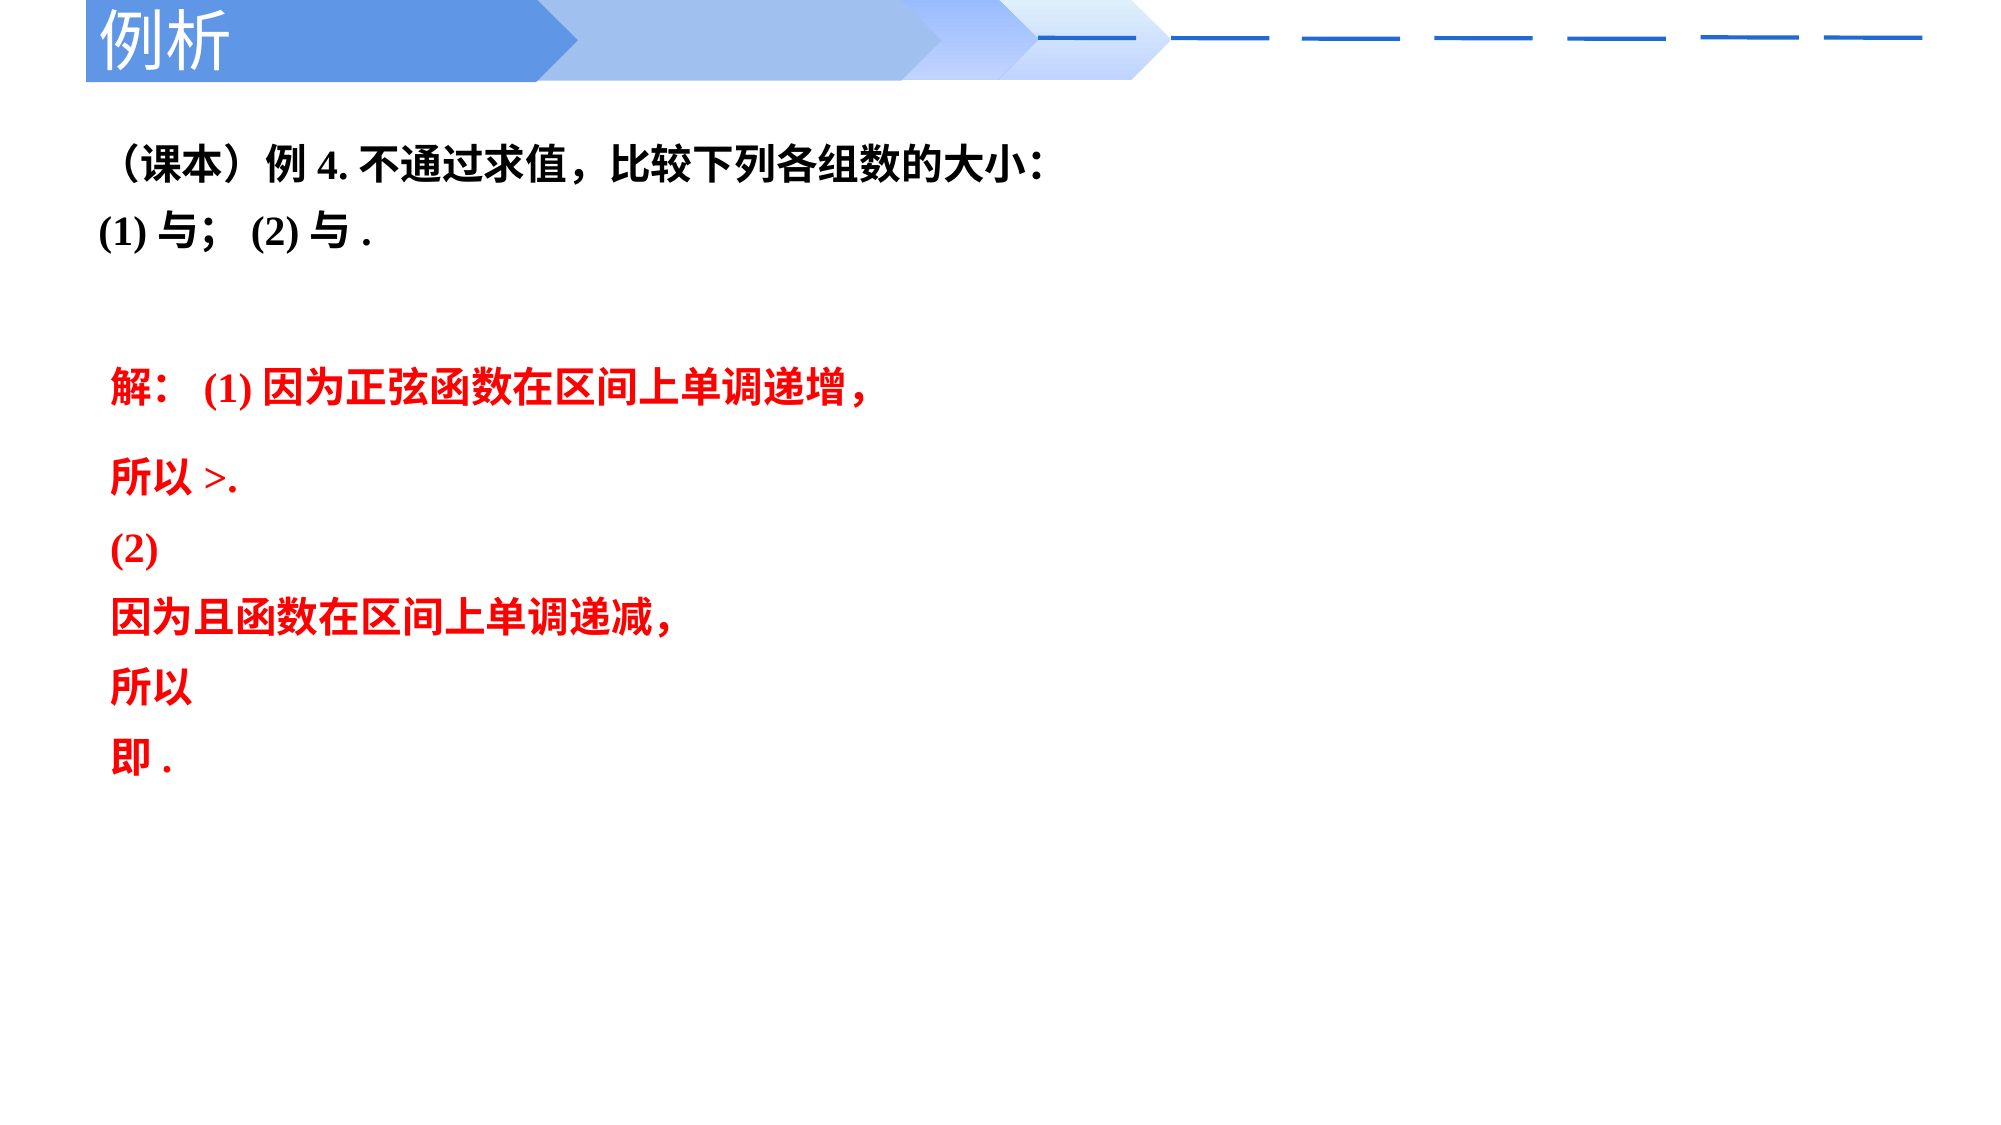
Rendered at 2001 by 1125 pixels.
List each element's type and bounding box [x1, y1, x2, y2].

text_box [83, 0, 1923, 87]
